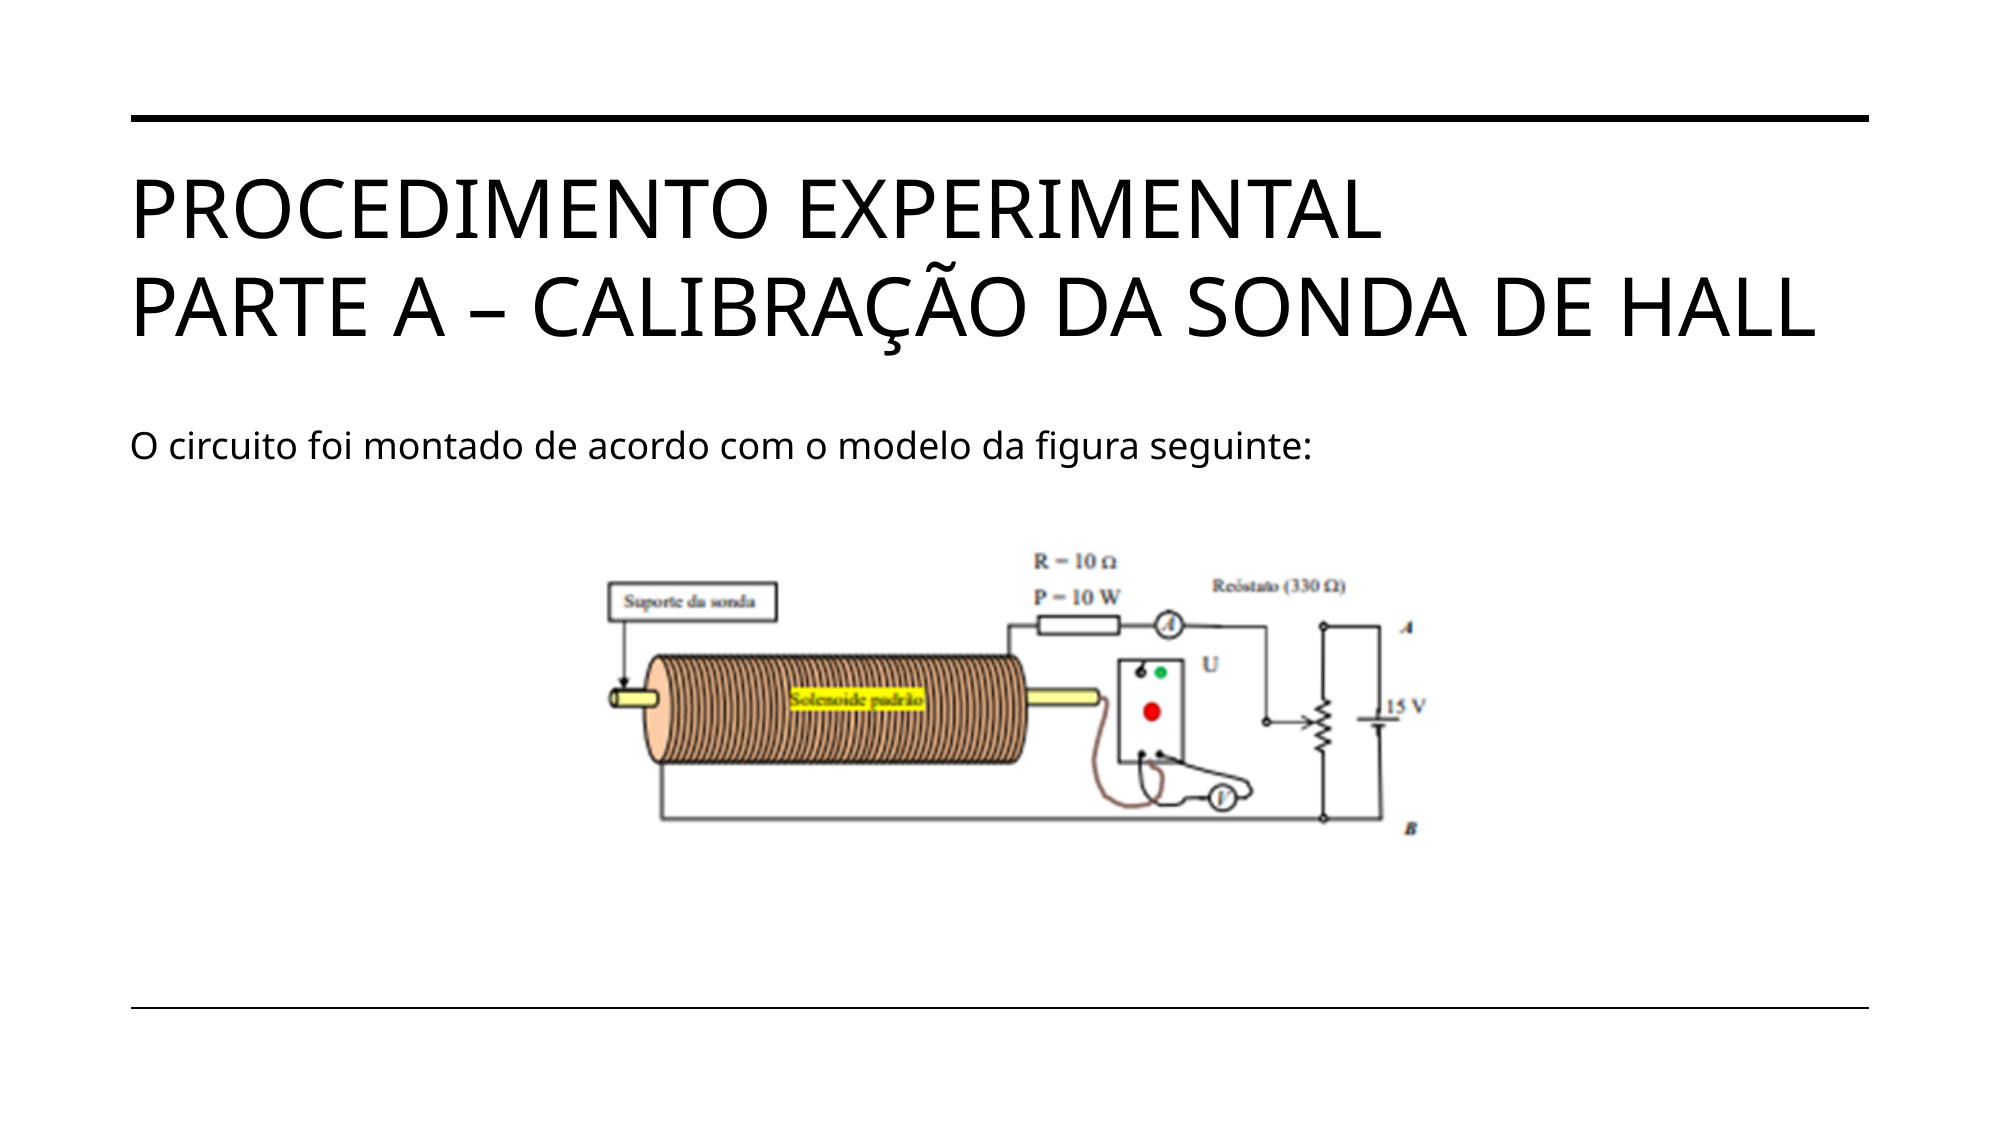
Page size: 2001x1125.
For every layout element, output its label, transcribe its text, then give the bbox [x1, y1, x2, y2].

text_box O circuito foi montado de acordo com o modelo da figura seguinte: [114, 414, 1776, 475]
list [381, 525, 1603, 848]
title Procedimento experimental Parte A – Calibração da sonda de Hall [114, 149, 1869, 365]
